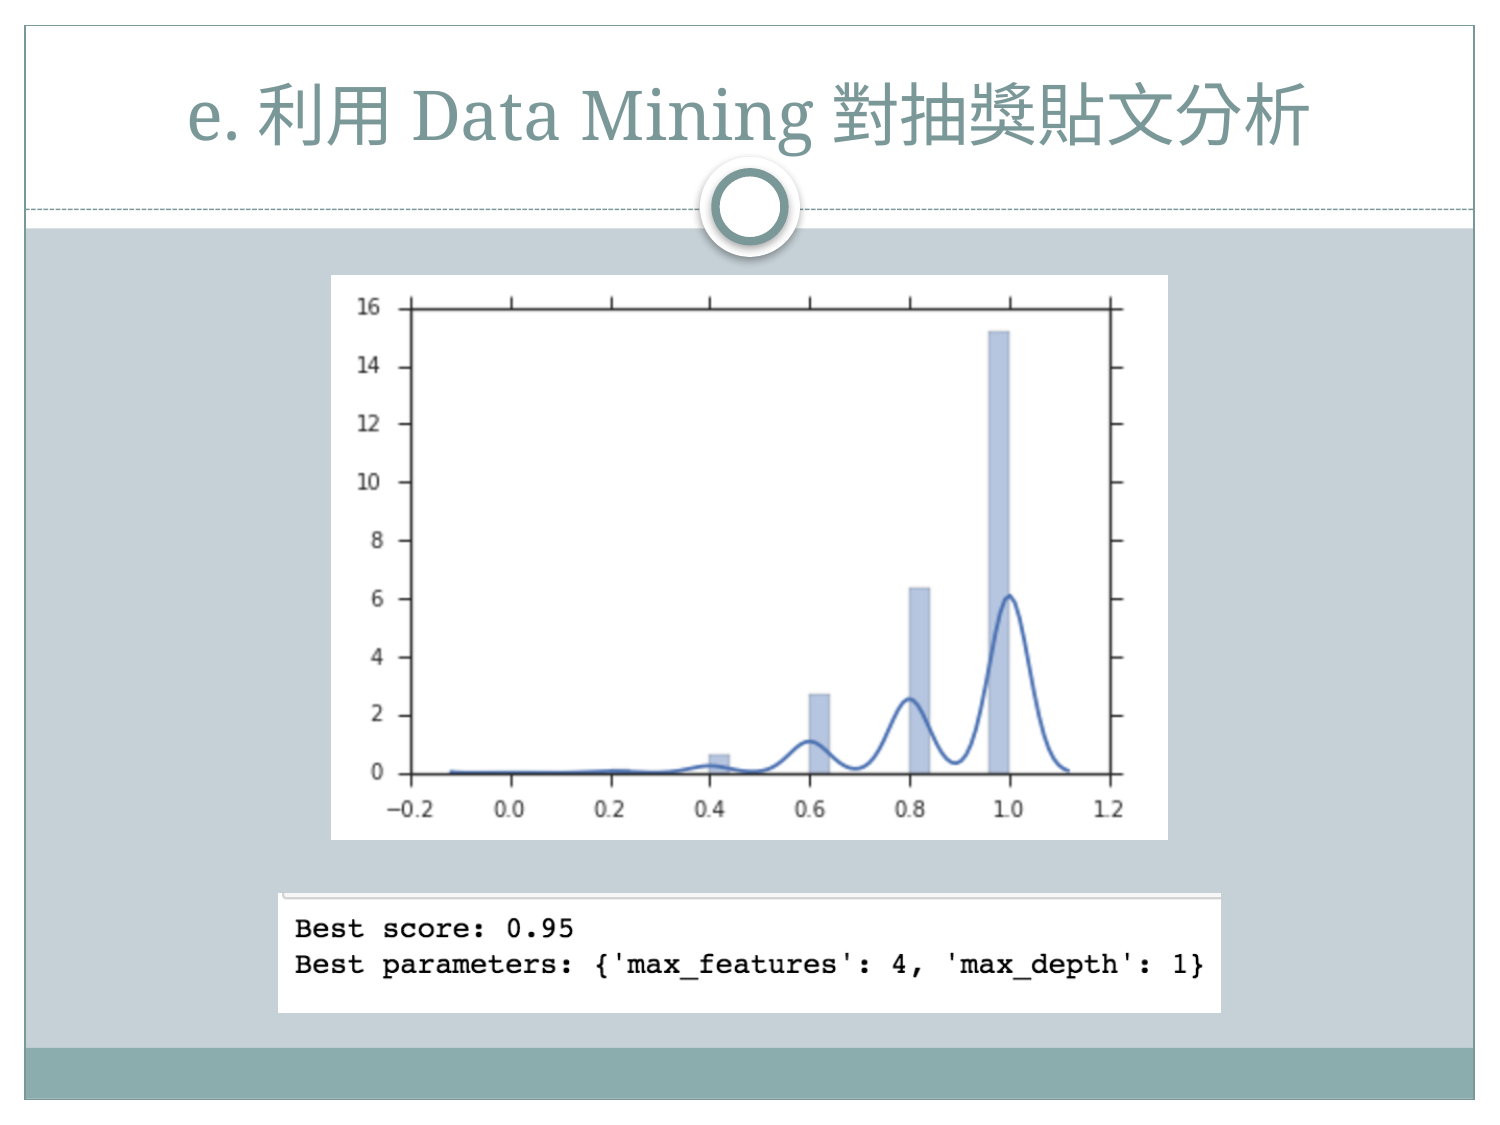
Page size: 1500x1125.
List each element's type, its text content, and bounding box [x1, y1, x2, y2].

title e.利用Data Mining對抽獎貼文分析 [49, 37, 1450, 162]
picture [278, 893, 1221, 1014]
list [331, 275, 1168, 841]
